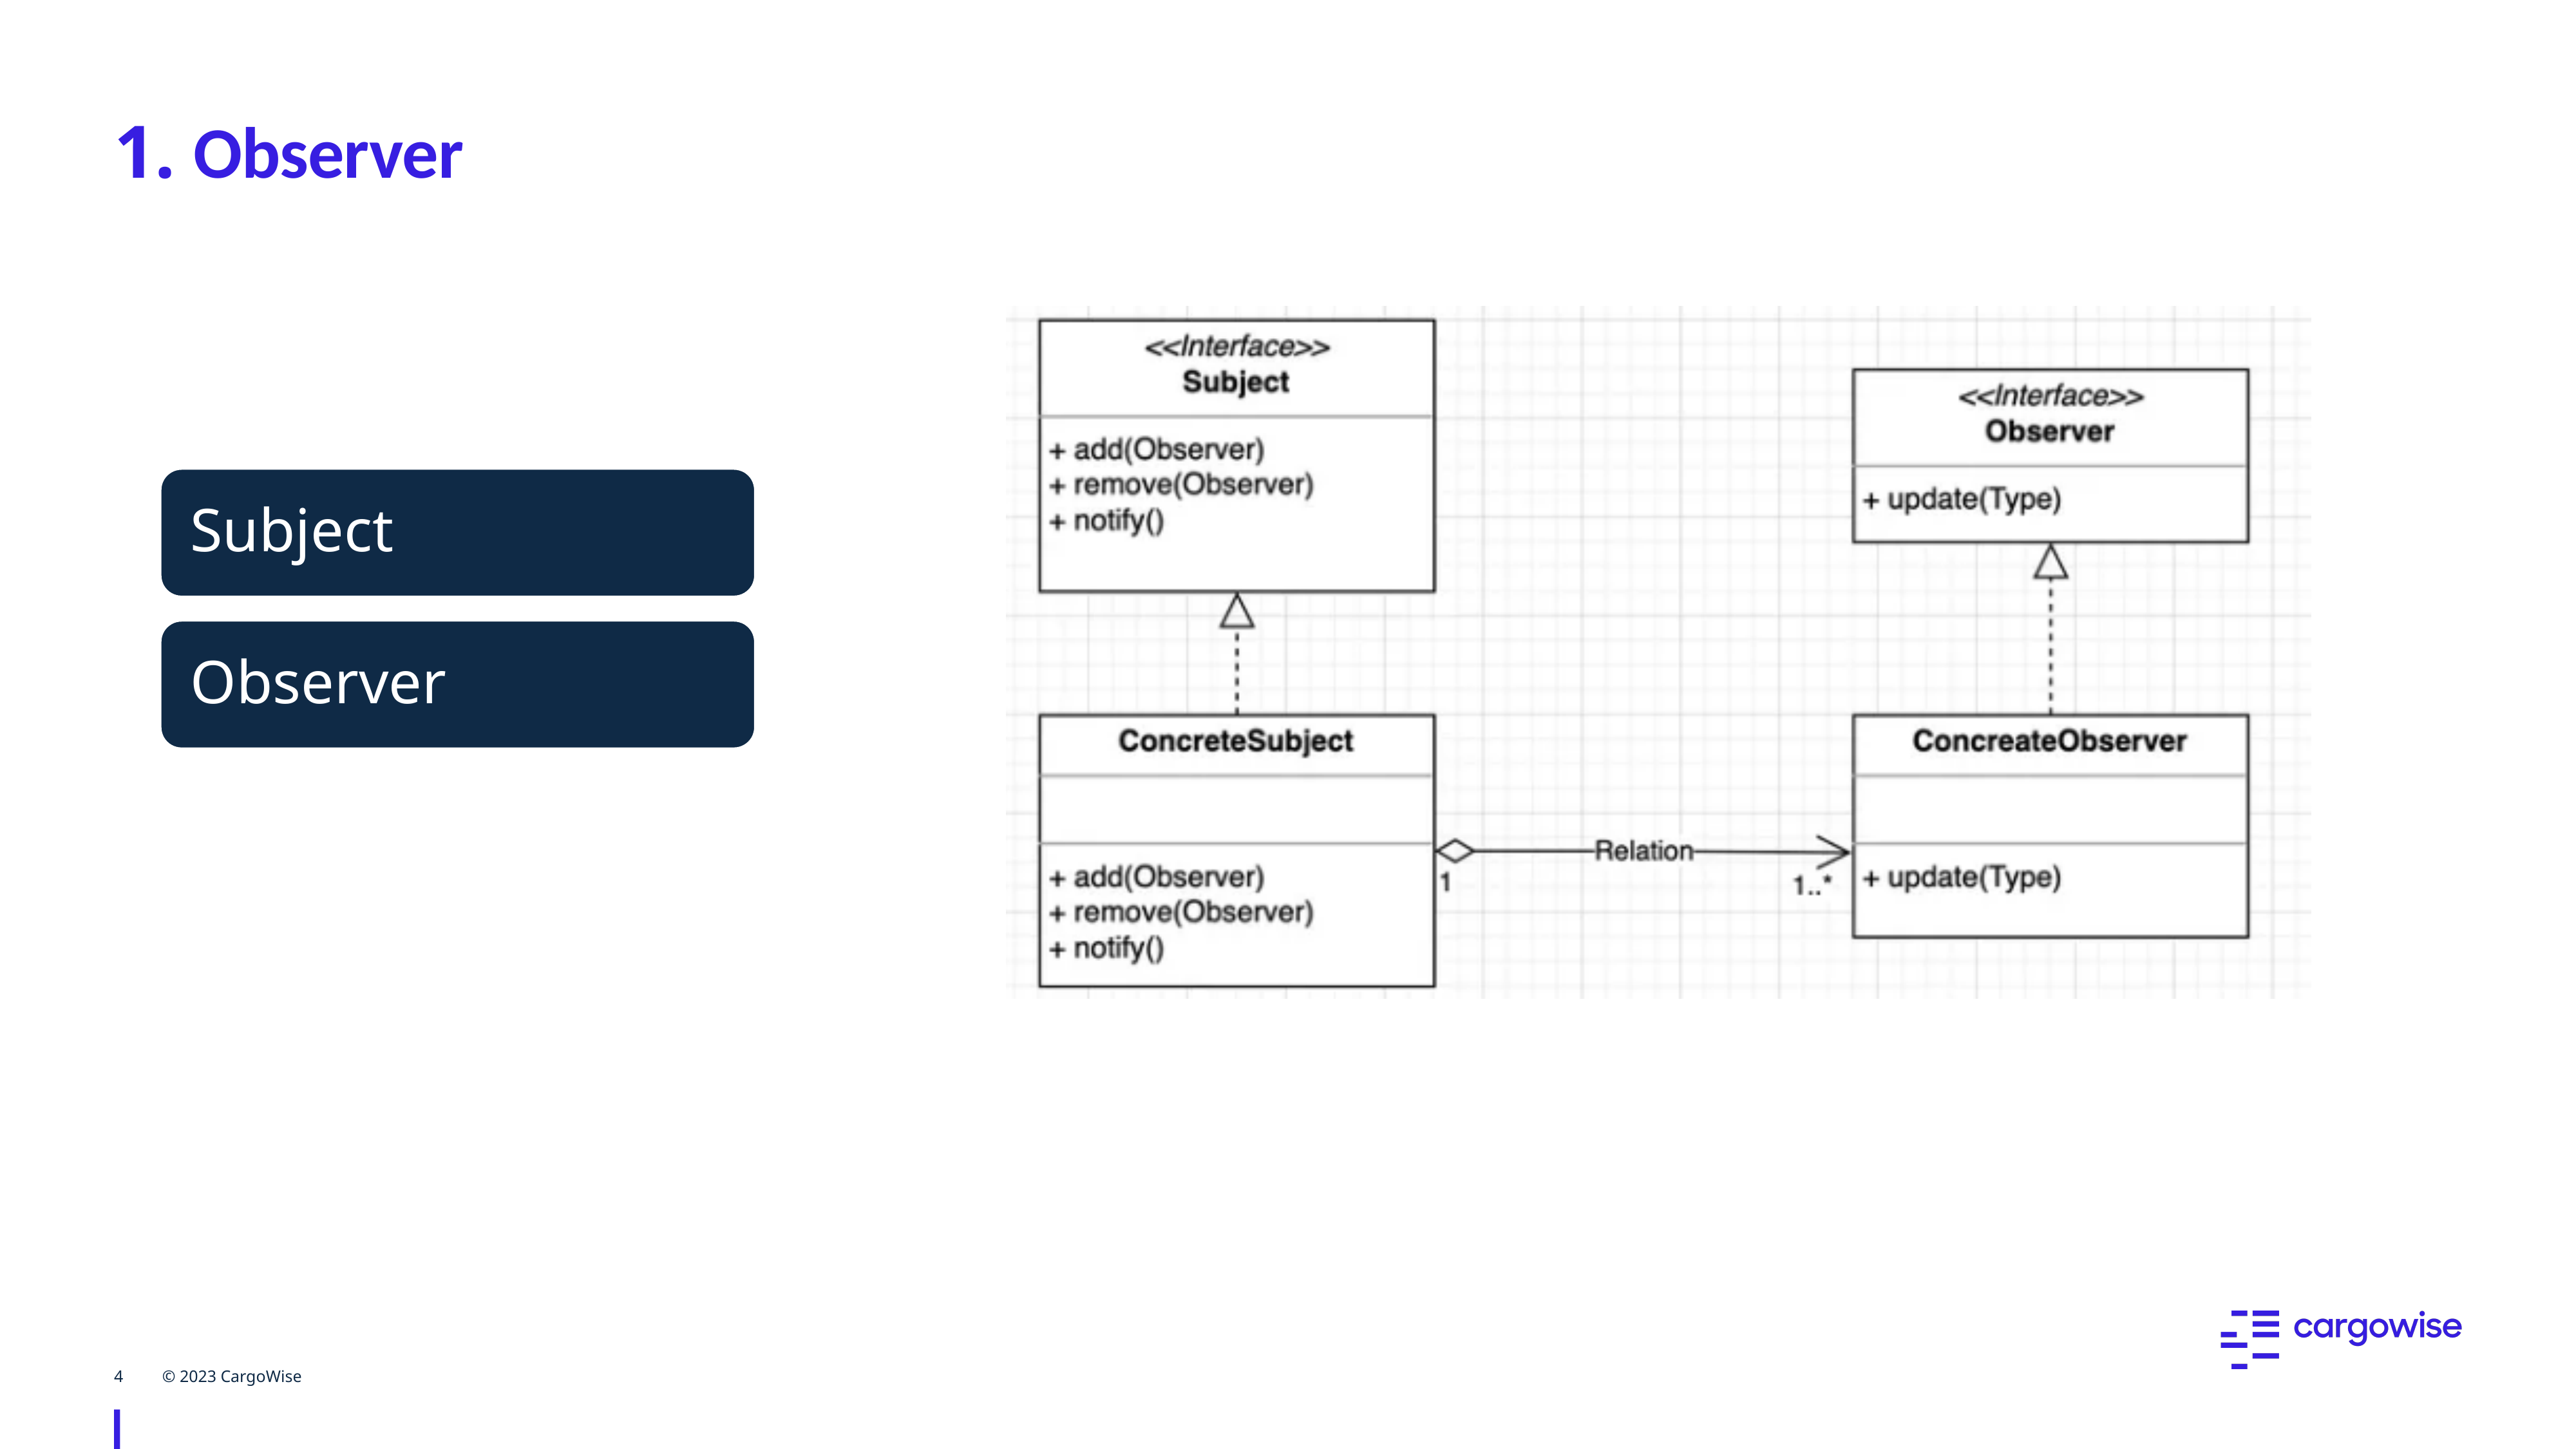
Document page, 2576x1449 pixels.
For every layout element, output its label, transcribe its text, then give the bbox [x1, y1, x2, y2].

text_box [160, 374, 756, 847]
footer © 2023 CargoWise [162, 1368, 375, 1388]
picture [1006, 306, 2311, 999]
slide_number 4 [114, 1368, 147, 1388]
picture [2221, 1311, 2462, 1369]
title 1. Observer [114, 118, 2460, 193]
